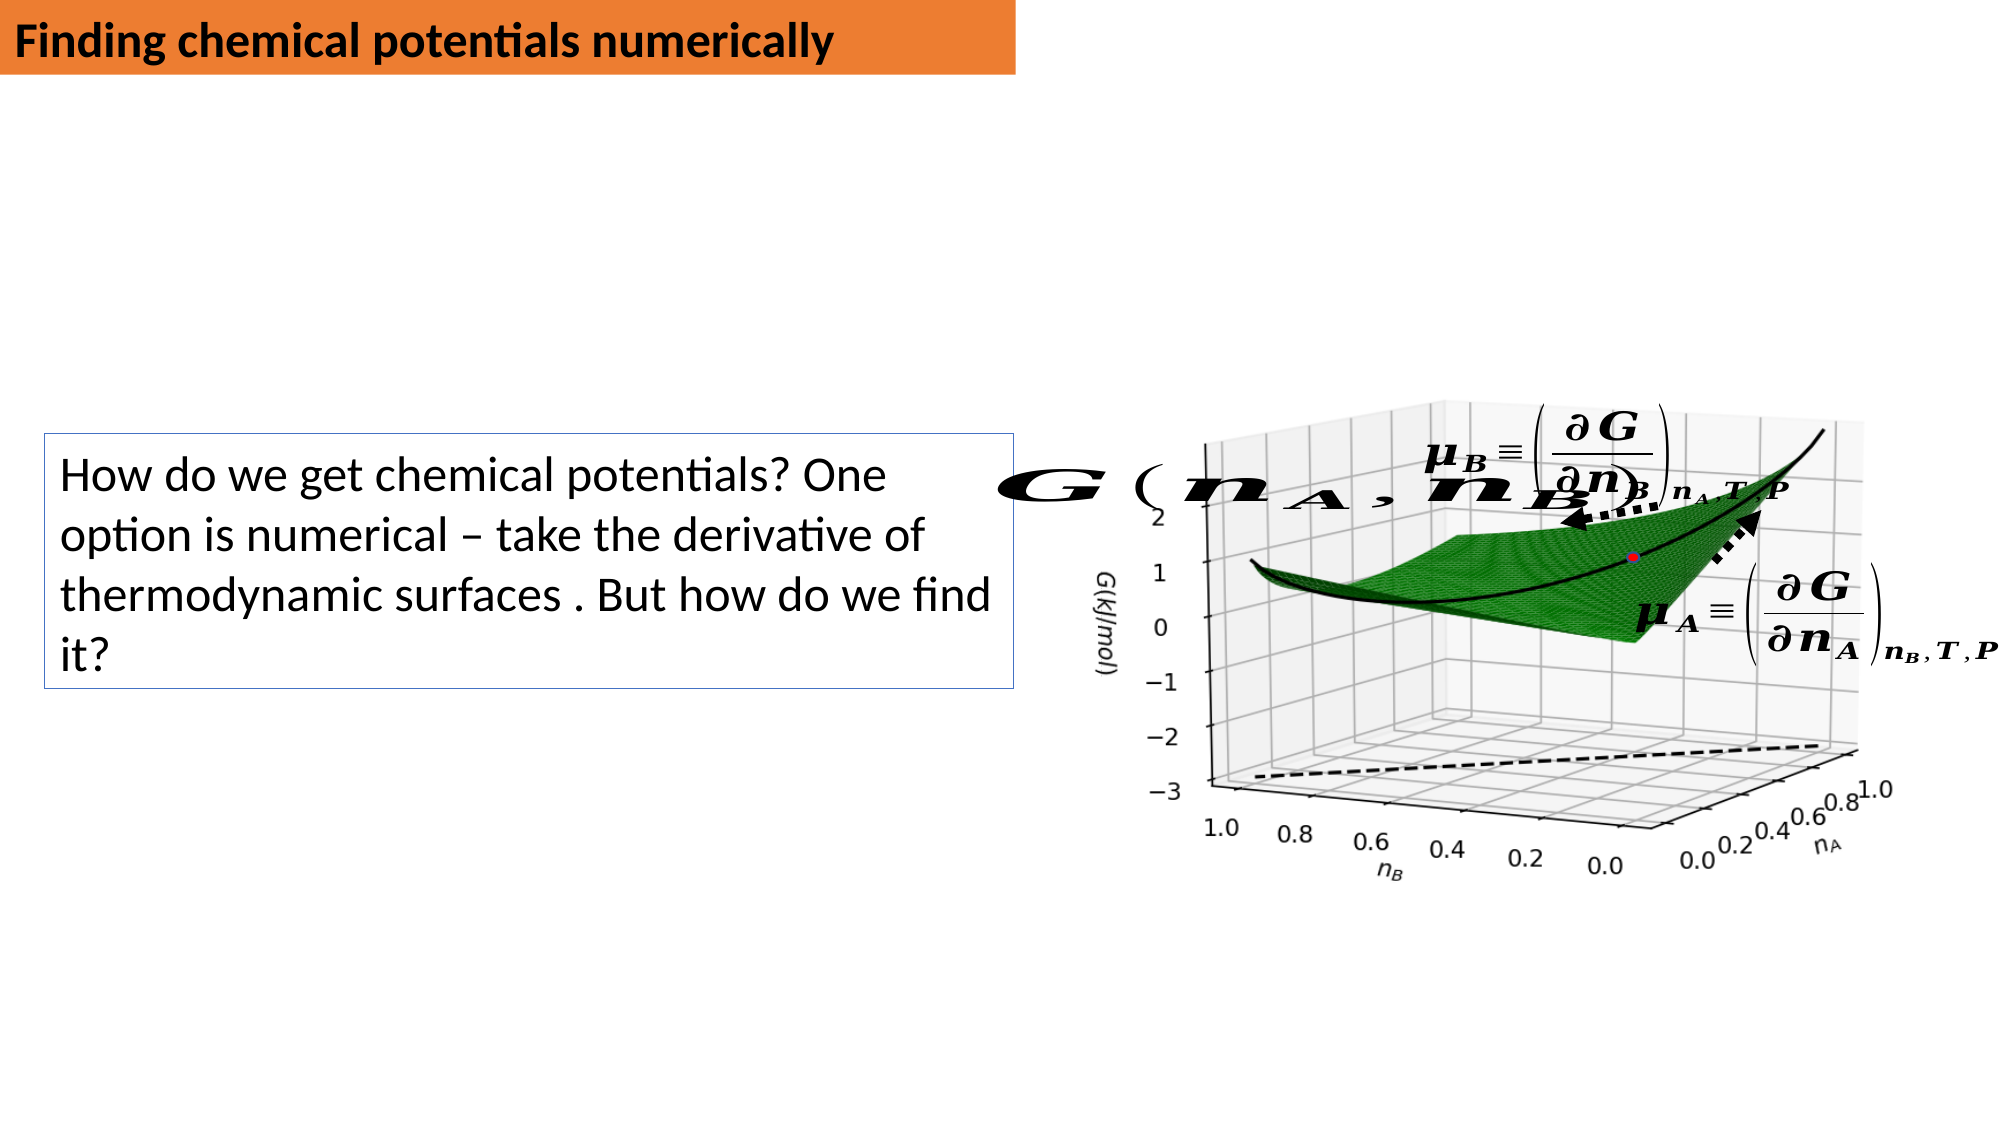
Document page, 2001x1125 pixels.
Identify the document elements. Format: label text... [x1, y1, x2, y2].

text_box Finding chemical potentials numerically [0, 0, 1016, 75]
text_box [984, 375, 2000, 894]
